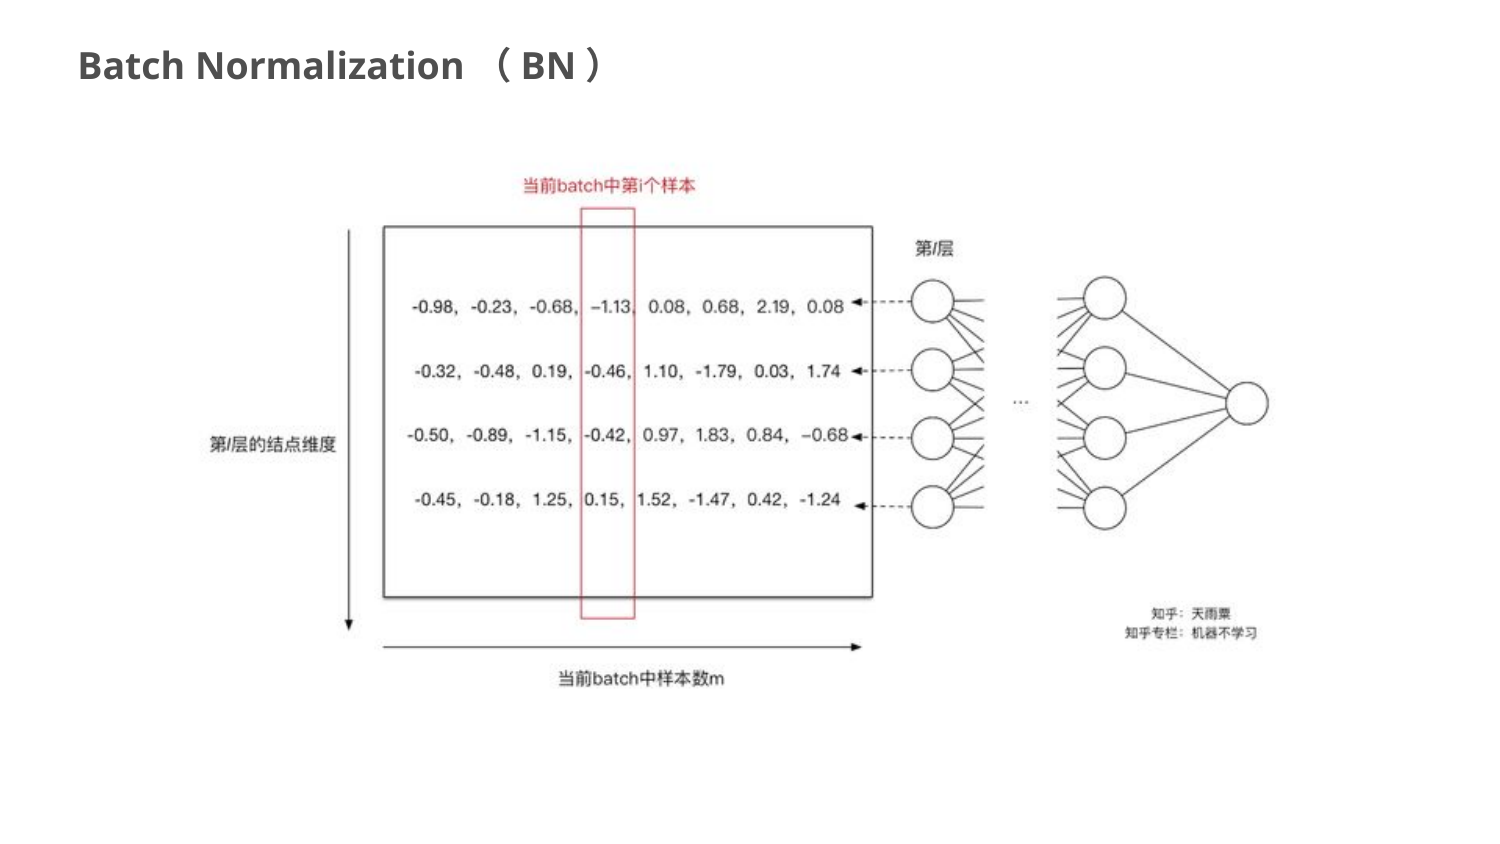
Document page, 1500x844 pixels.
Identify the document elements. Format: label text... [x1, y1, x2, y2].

picture [187, 137, 1313, 706]
text_box Batch Normalization（BN） [62, 34, 1213, 95]
